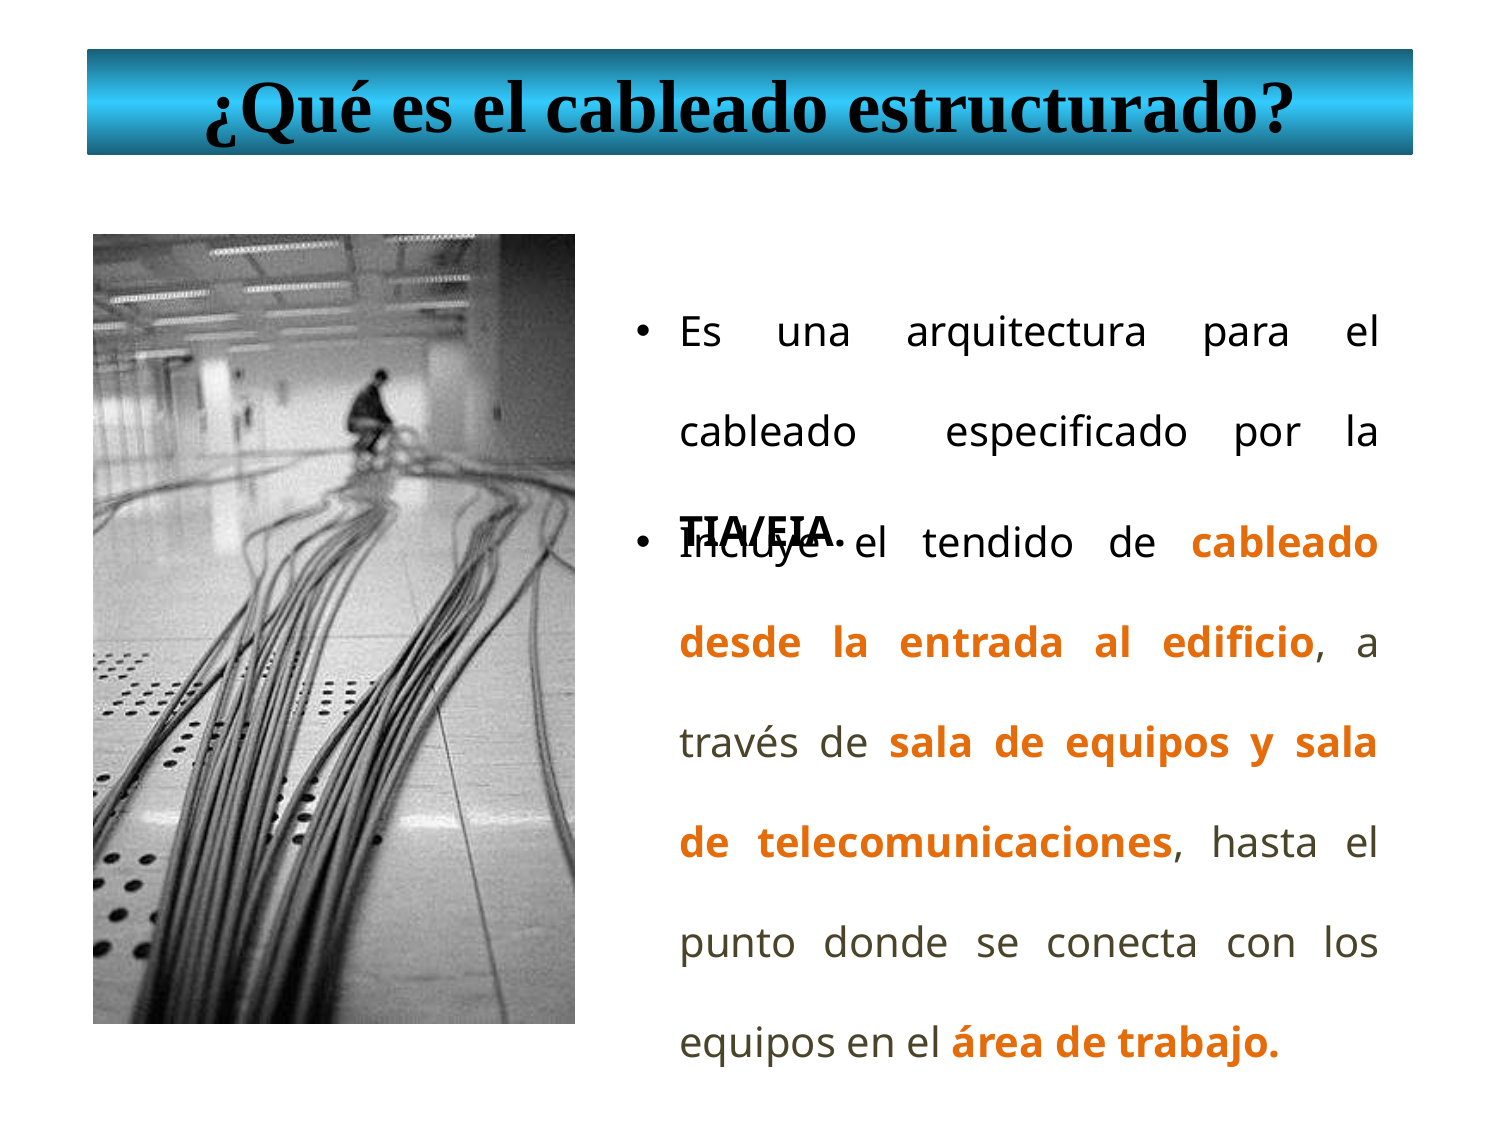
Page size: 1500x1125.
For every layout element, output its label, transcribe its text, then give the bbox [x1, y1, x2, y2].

text_box Incluye el tendido de cableado desde la entrada al edificio, a través de sala de equipos y sala de telecomunicaciones, hasta el punto donde se conecta con los equipos en el área de trabajo. [621, 458, 1395, 1074]
text_box ¿Qué es el cableado estructurado? [87, 49, 1413, 155]
picture [93, 234, 575, 1024]
text_box Es una arquitectura para el cableado especificado por la TIA/EIA. [621, 247, 1395, 458]
